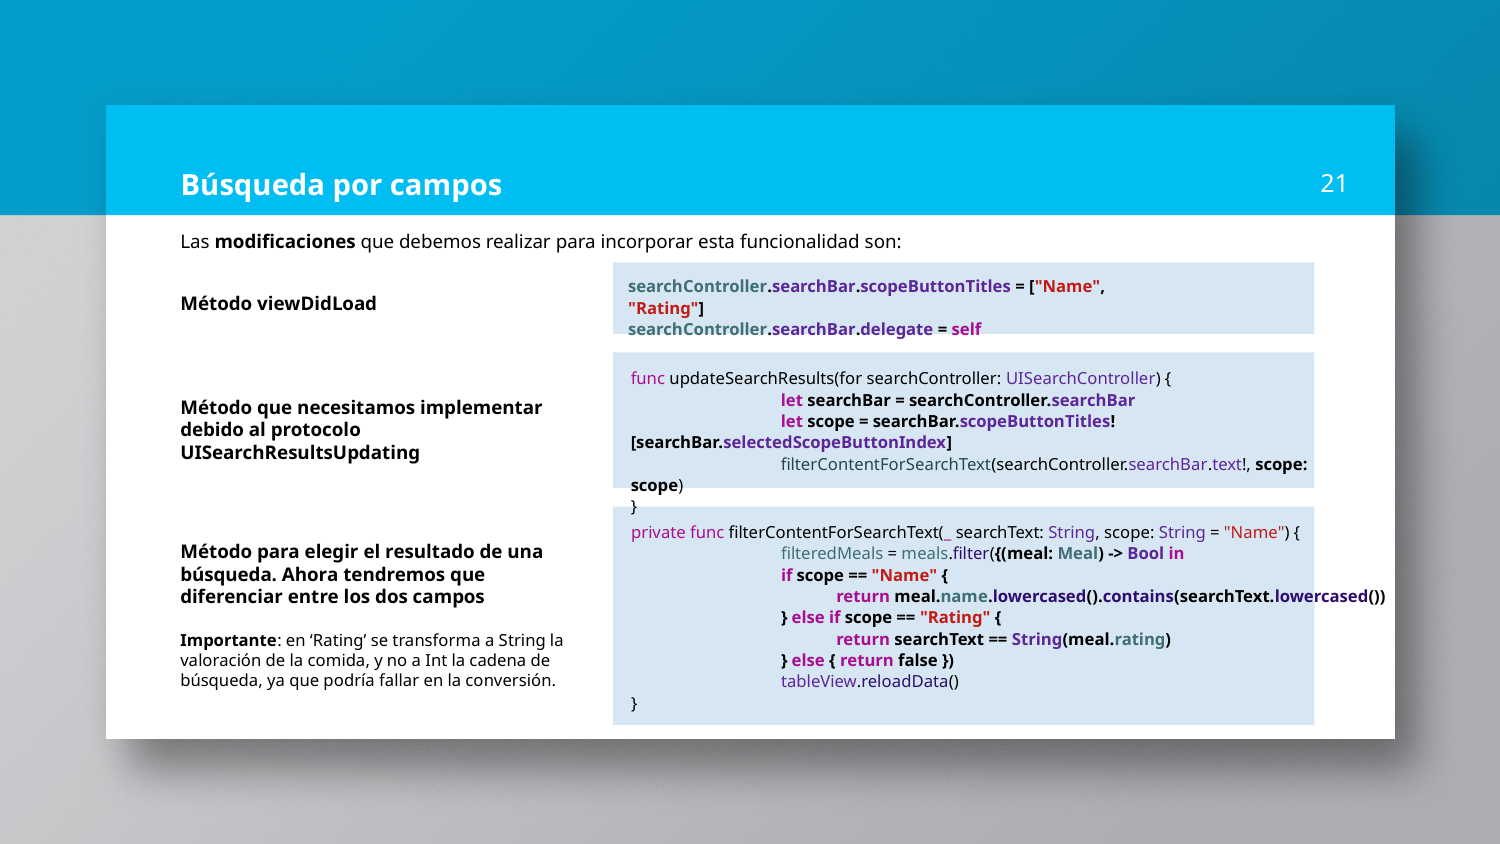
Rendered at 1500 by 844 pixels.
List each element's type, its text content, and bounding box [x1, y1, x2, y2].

text_box [613, 632, 1315, 725]
text_box Método que necesitamos implementar debido al protocolo UISearchResultsUpdating [165, 388, 580, 471]
slide_number 21 [1273, 106, 1364, 217]
title Búsqueda por campos [165, 106, 1273, 217]
text_box Las modificaciones que debemos realizar para incorporar esta funcionalidad son: [165, 222, 1315, 260]
text_box func updateSearchResults(for searchController: UISearchController) { let searchBar = searchController.searchBar let scope = searchBar.scopeButtonTitles![searchBar.selectedScopeButtonIndex] filterContentForSearchText(searchController.searchBar.text!, scope: scope) } [530, 351, 1336, 478]
text_box private func filterContentForSearchText(_ searchText: String, scope: String = "Name") { filteredMeals = meals.filter({(meal: Meal) -> Bool in if scope == "Name" { return meal.name.lowercased().contains(searchText.lowercased()) } else if scope == "Rating" { return searchText == String(meal.rating) } else { return false }) tableView.reloadData() } [530, 505, 1500, 632]
text_box [1150, 262, 1315, 334]
picture [0, 216, 1500, 844]
list searchController.searchBar.scopeButtonTitles = ["Name", "Rating"] searchController.searchBar.delegate = self [600, 260, 1150, 349]
text_box Método viewDidLoad [165, 284, 569, 322]
text_box Método para elegir el resultado de una búsqueda. Ahora tendremos que diferenciar entre los dos campos Importante: en ‘Rating’ se transforma a String la valoración de la comida, y no a Int la cadena de búsqueda, ya que podría fallar en la conversión. [165, 532, 588, 698]
text_box [613, 478, 1315, 488]
